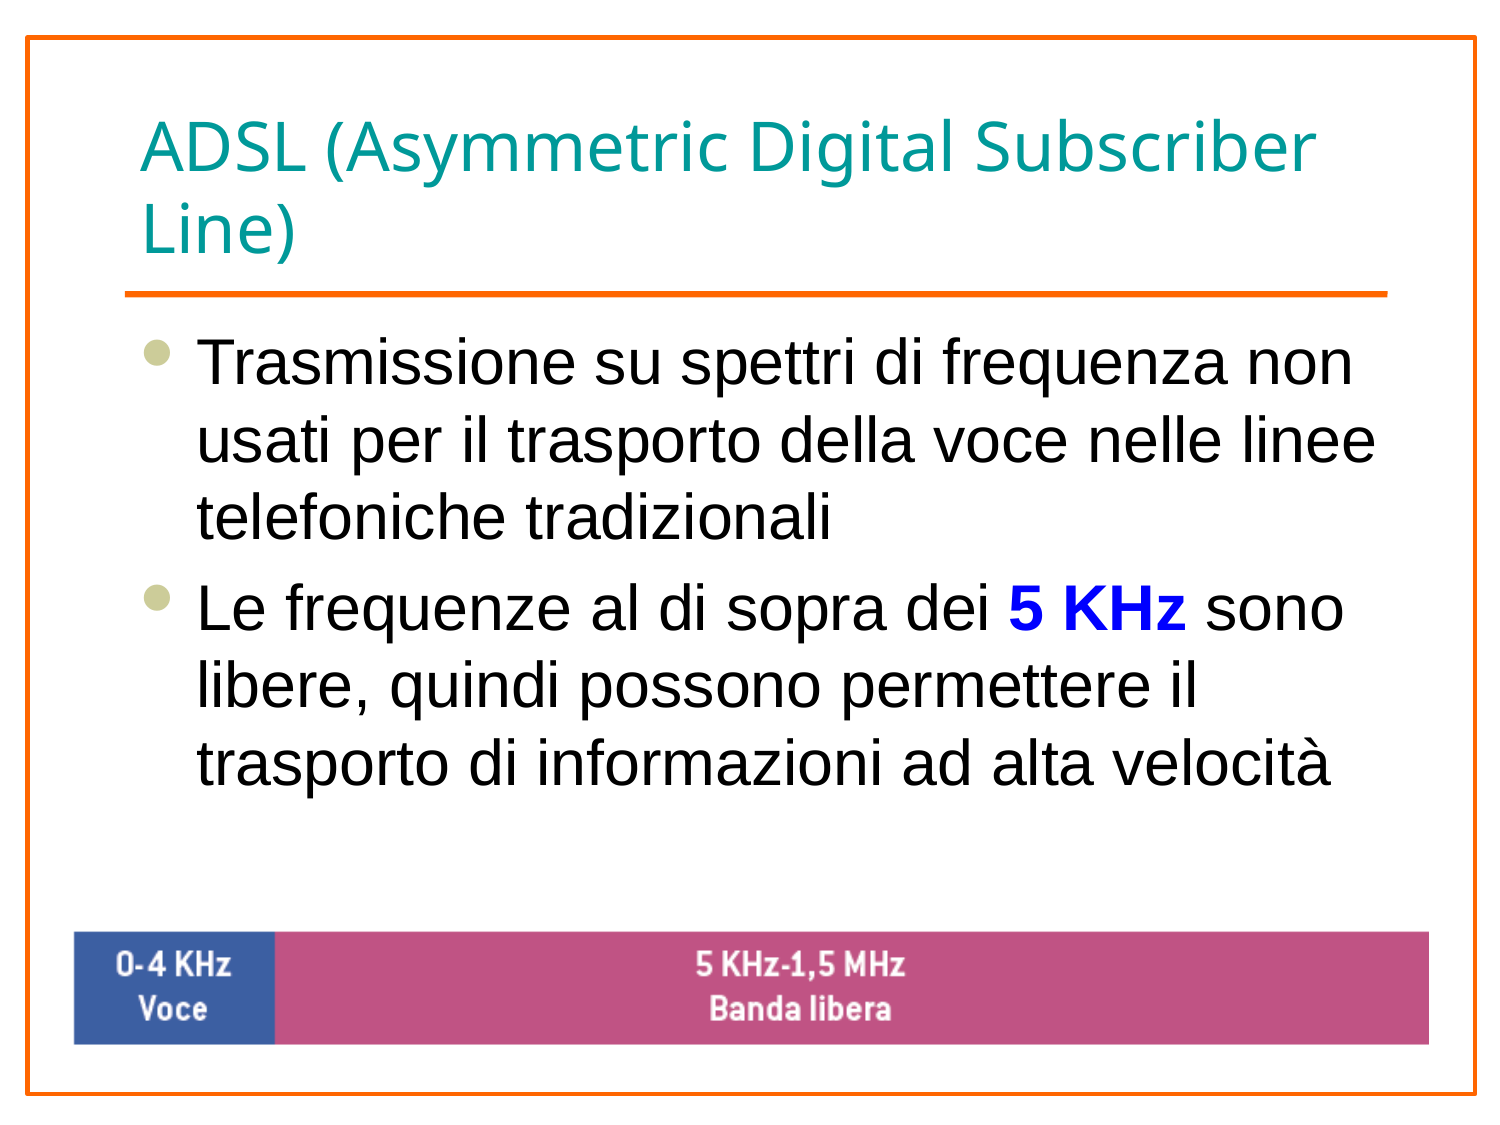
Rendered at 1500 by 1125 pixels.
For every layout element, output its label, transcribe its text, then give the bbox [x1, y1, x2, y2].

picture [71, 915, 1429, 1062]
list Trasmissione su spettri di frequenza non usati per il trasporto della voce nelle linee telefoniche tradizionali Le frequenze al di sopra dei 5 KHz sono libere, quindi possono permettere il trasporto di informazioni ad alta velocità [125, 312, 1459, 823]
title ADSL (Asymmetric Digital Subscriber Line) [125, 87, 1388, 275]
